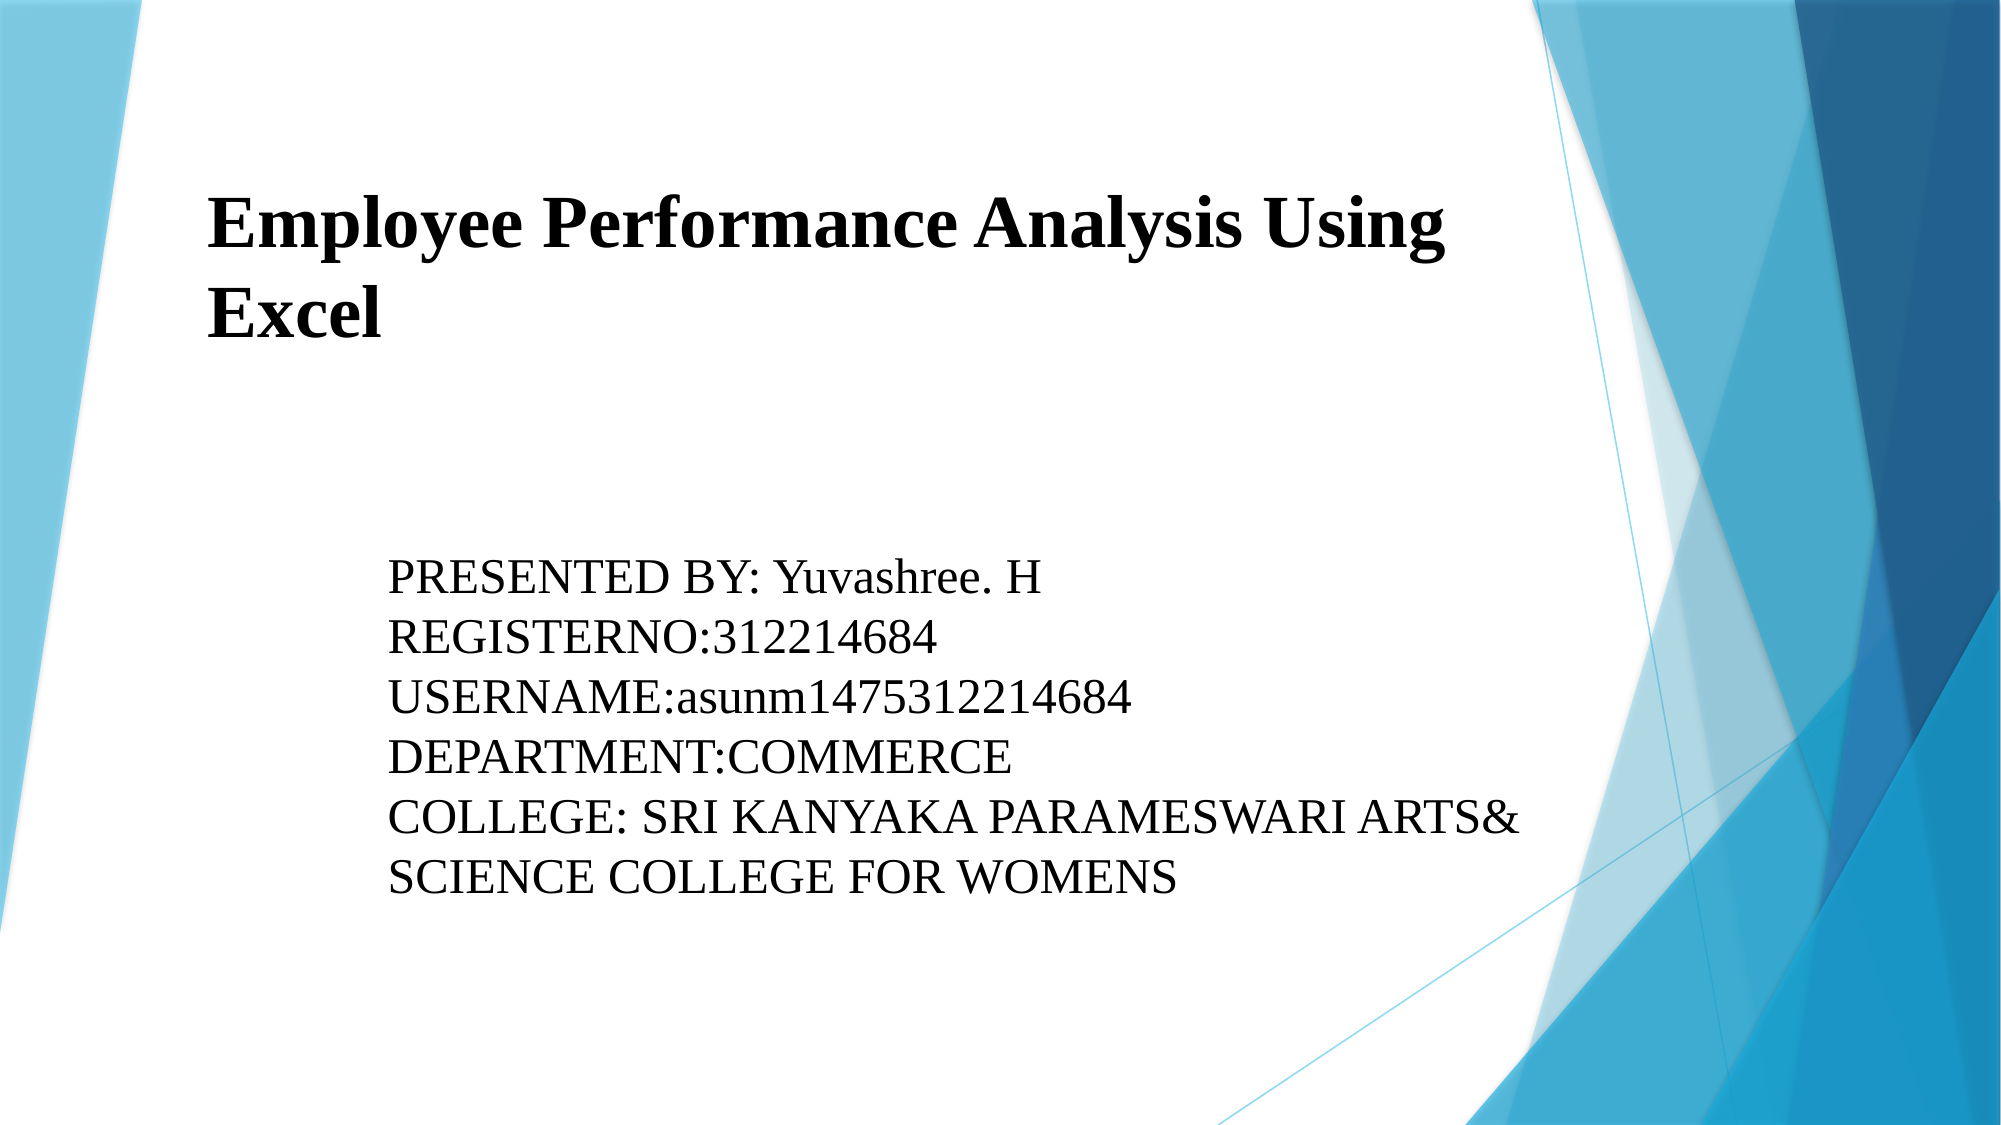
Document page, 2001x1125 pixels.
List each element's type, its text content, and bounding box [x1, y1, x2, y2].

text_box PRESENTED BY: Yuvashree. H REGISTERNO:312214684 USERNAME:asunm1475312214684 DEPARTMENT:COMMERCE COLLEGE: SRI KANYAKA PARAMESWARI ARTS& SCIENCE COLLEGE FOR WOMENS [372, 535, 1623, 911]
title Employee Performance Analysis Using Excel [192, 90, 1467, 361]
